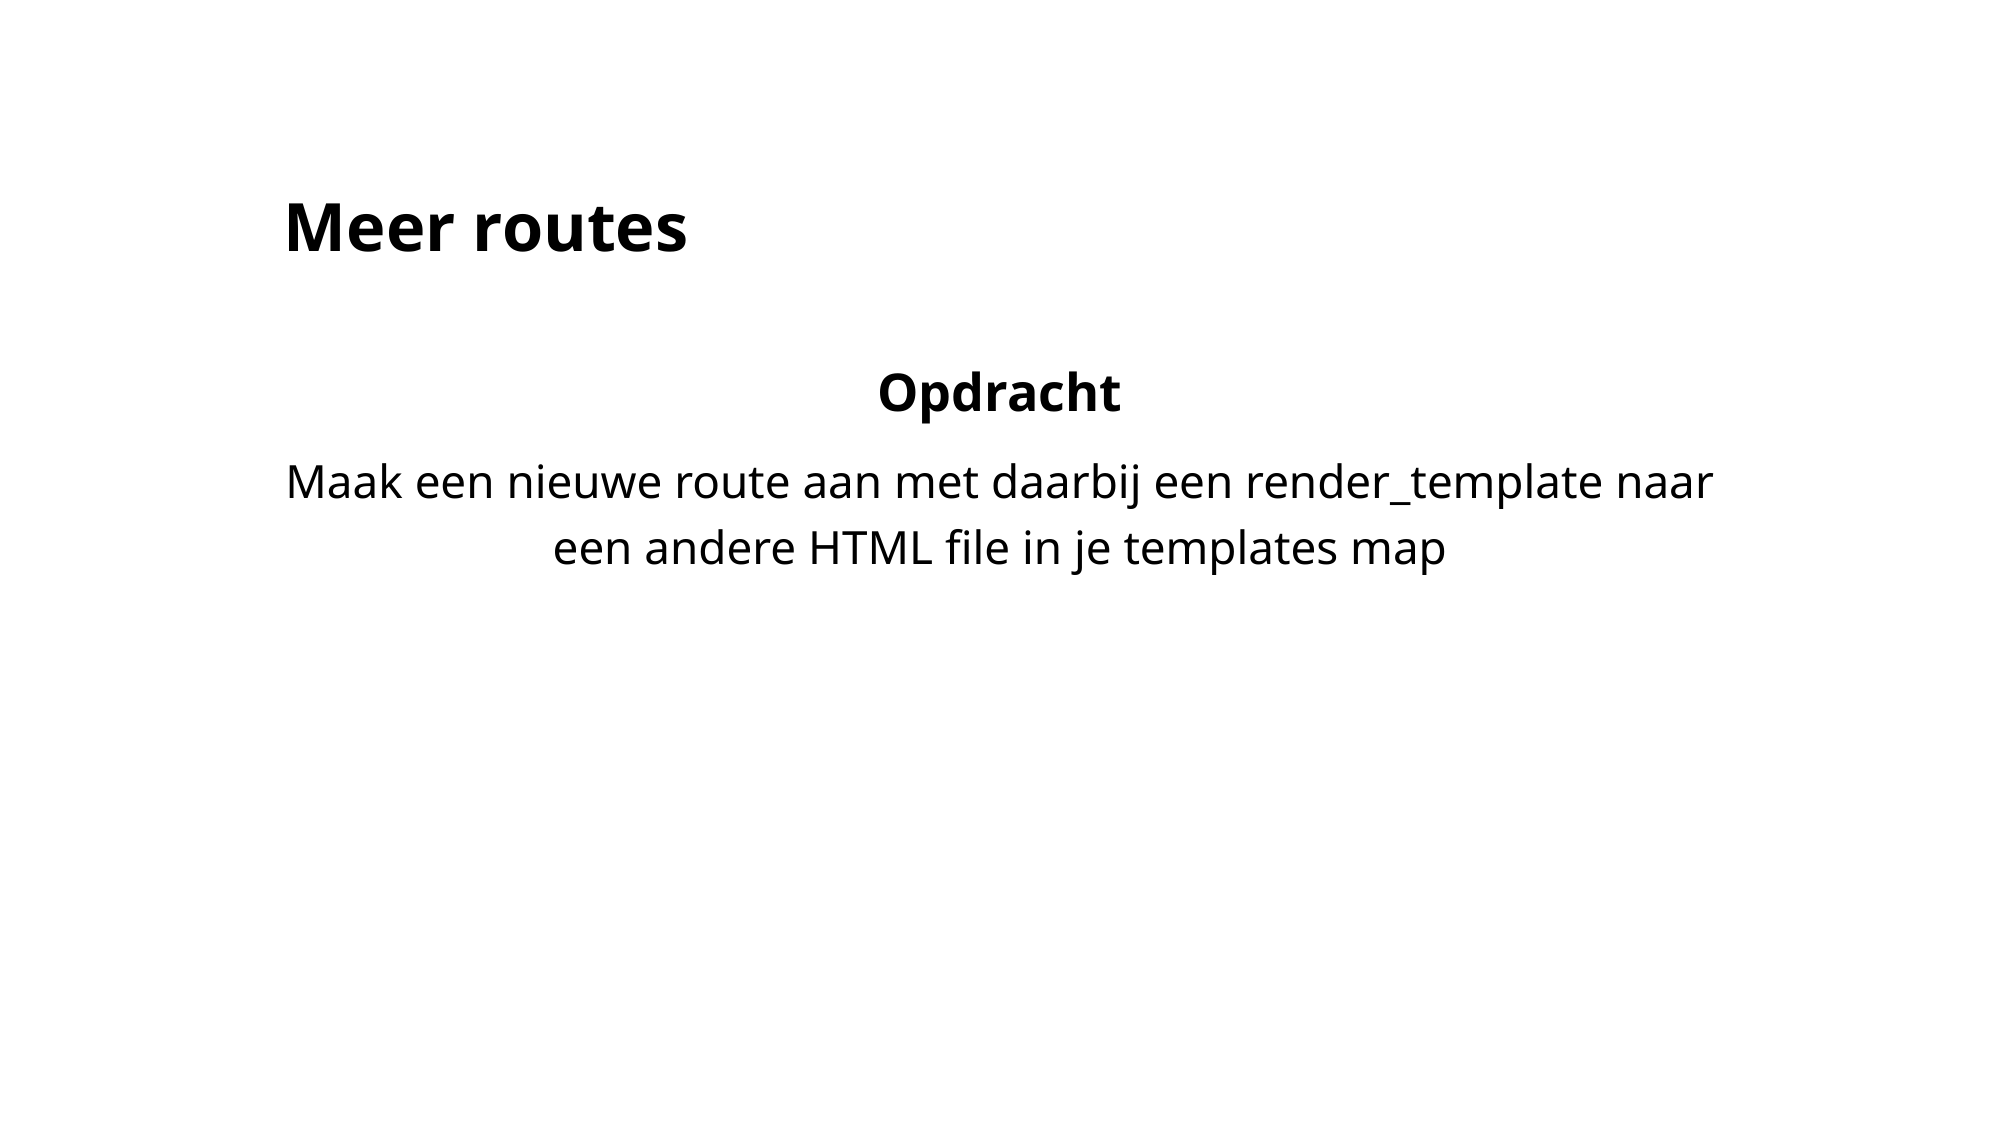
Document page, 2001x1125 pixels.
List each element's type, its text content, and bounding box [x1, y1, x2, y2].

title Meer routes [268, 112, 1732, 338]
list Opdracht Maak een nieuwe route aan met daarbij een render_template naar een andere HTML file in je templates map [268, 338, 1732, 1018]
